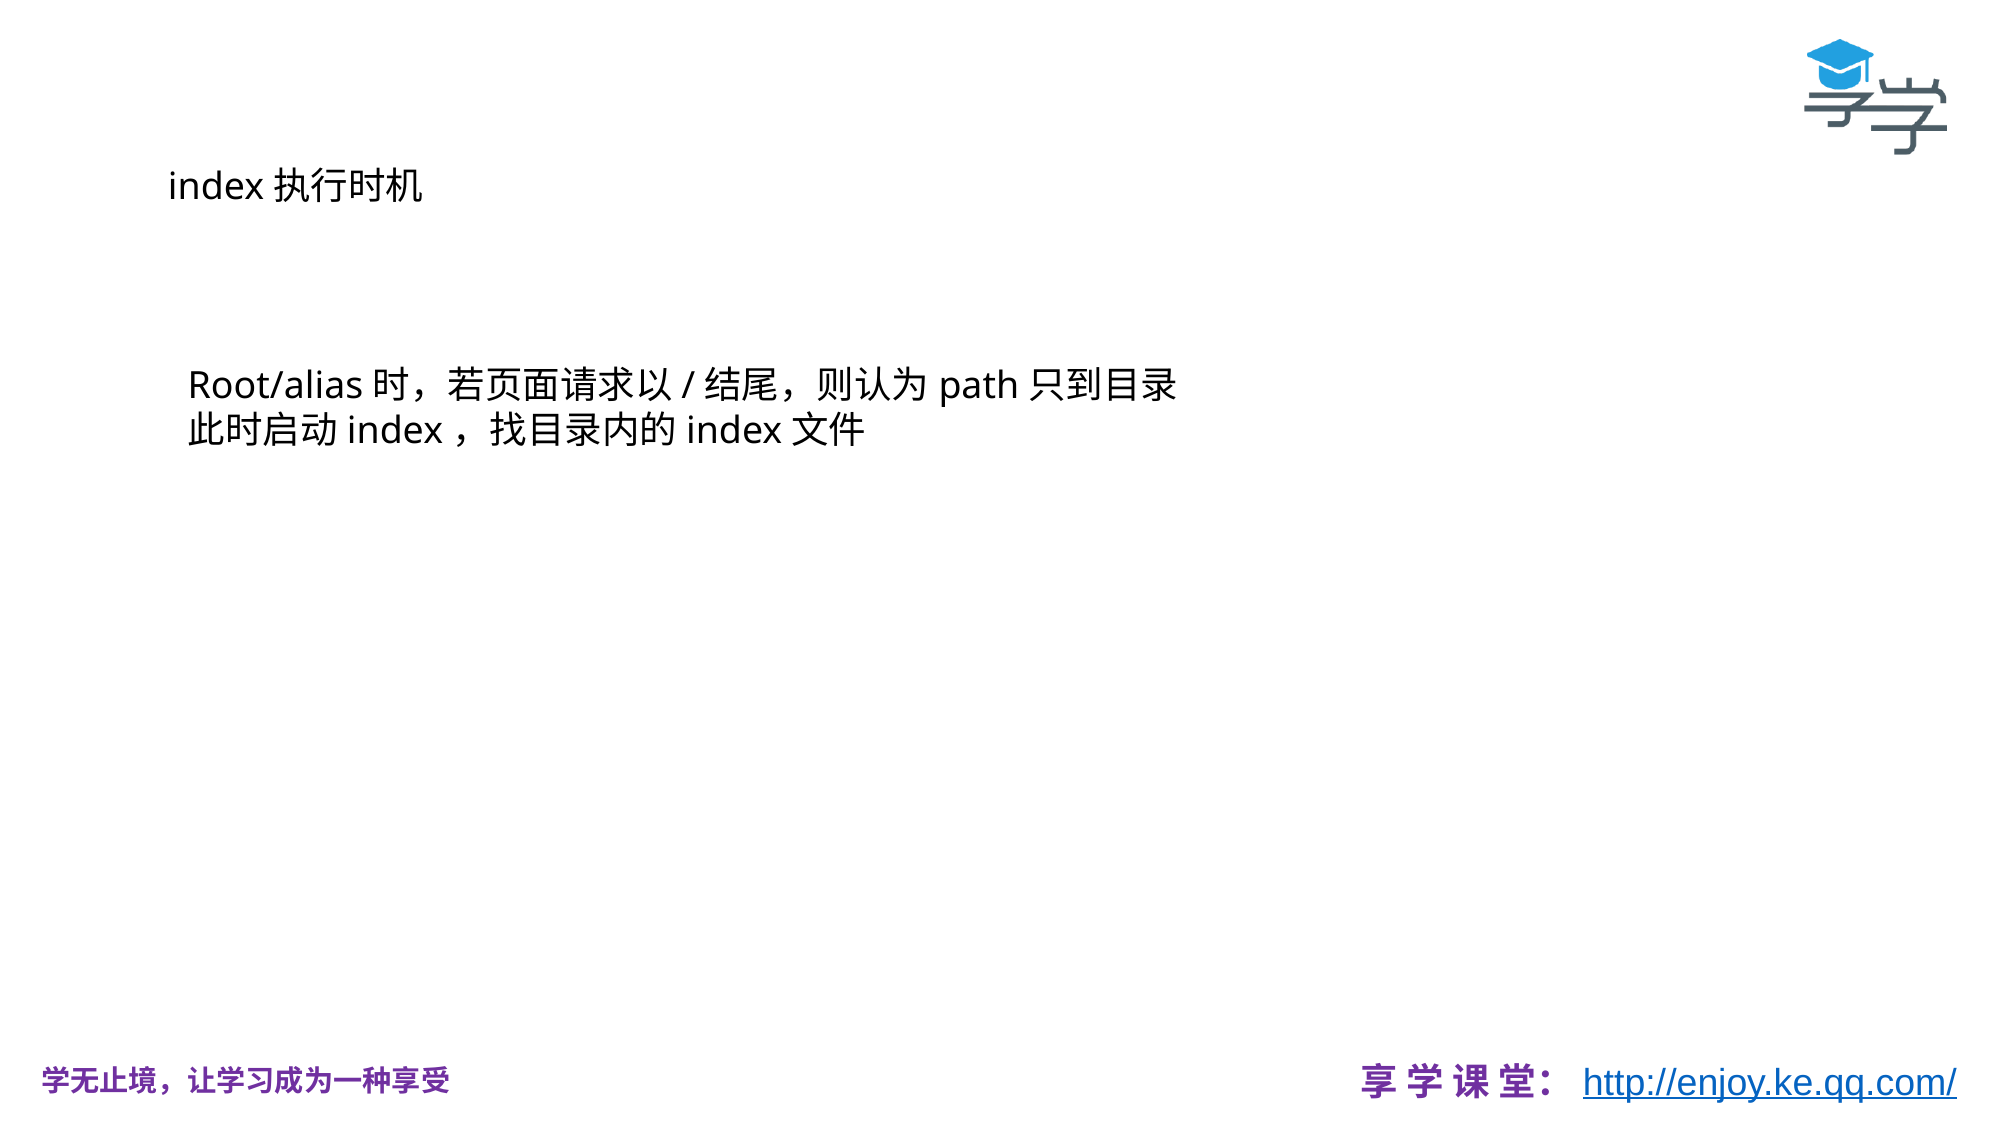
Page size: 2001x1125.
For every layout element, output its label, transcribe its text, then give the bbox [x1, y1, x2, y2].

text_box Root/alias时，若页面请求以/结尾，则认为path只到目录 此时启动index，找目录内的index文件 [173, 353, 1193, 459]
text_box index执行时机 [153, 154, 510, 215]
picture [1799, 20, 1952, 173]
